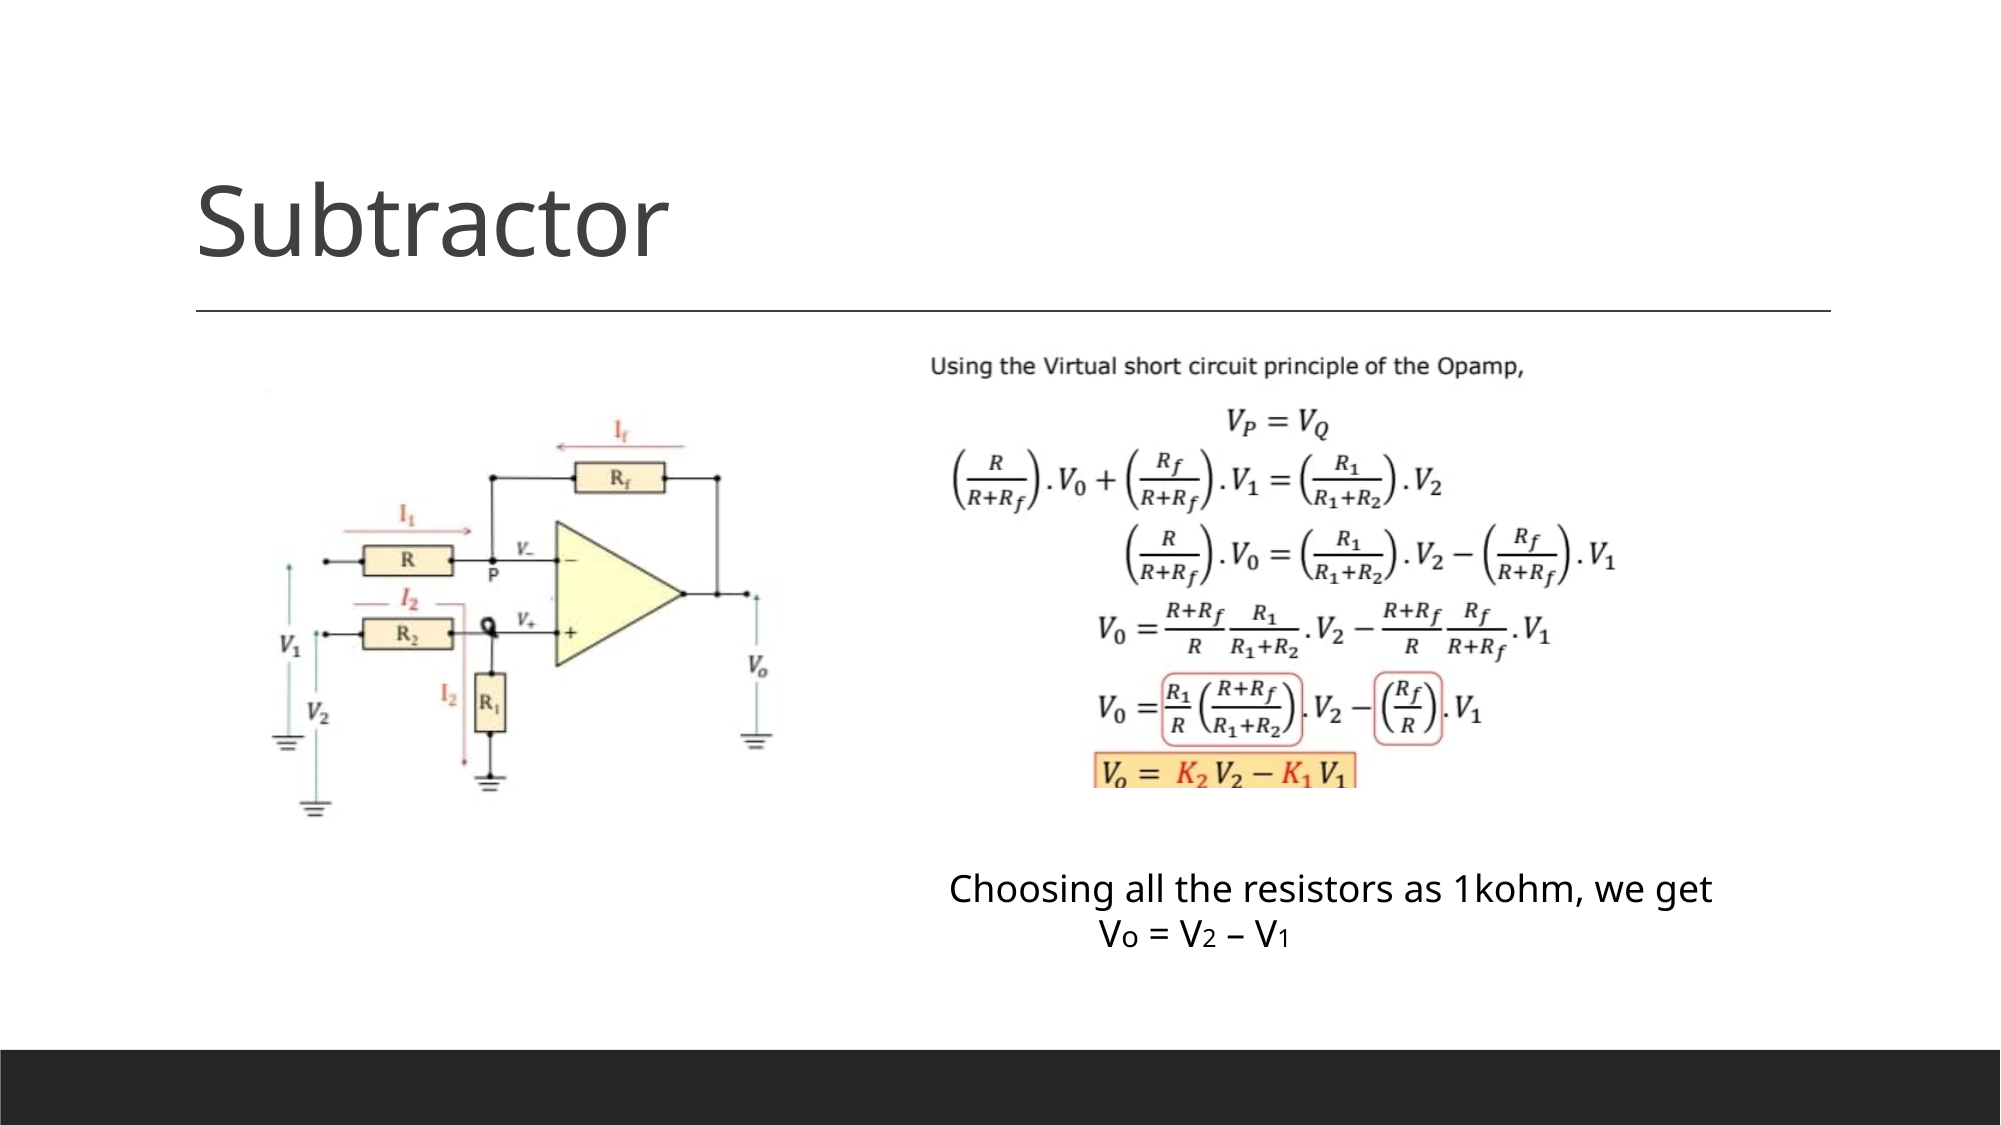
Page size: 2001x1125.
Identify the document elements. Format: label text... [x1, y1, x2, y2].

title Subtractor [180, 47, 1830, 285]
text_box Choosing all the resistors as 1kohm, we get Vo = V2 – V1 [933, 857, 1753, 963]
picture [152, 336, 1651, 841]
